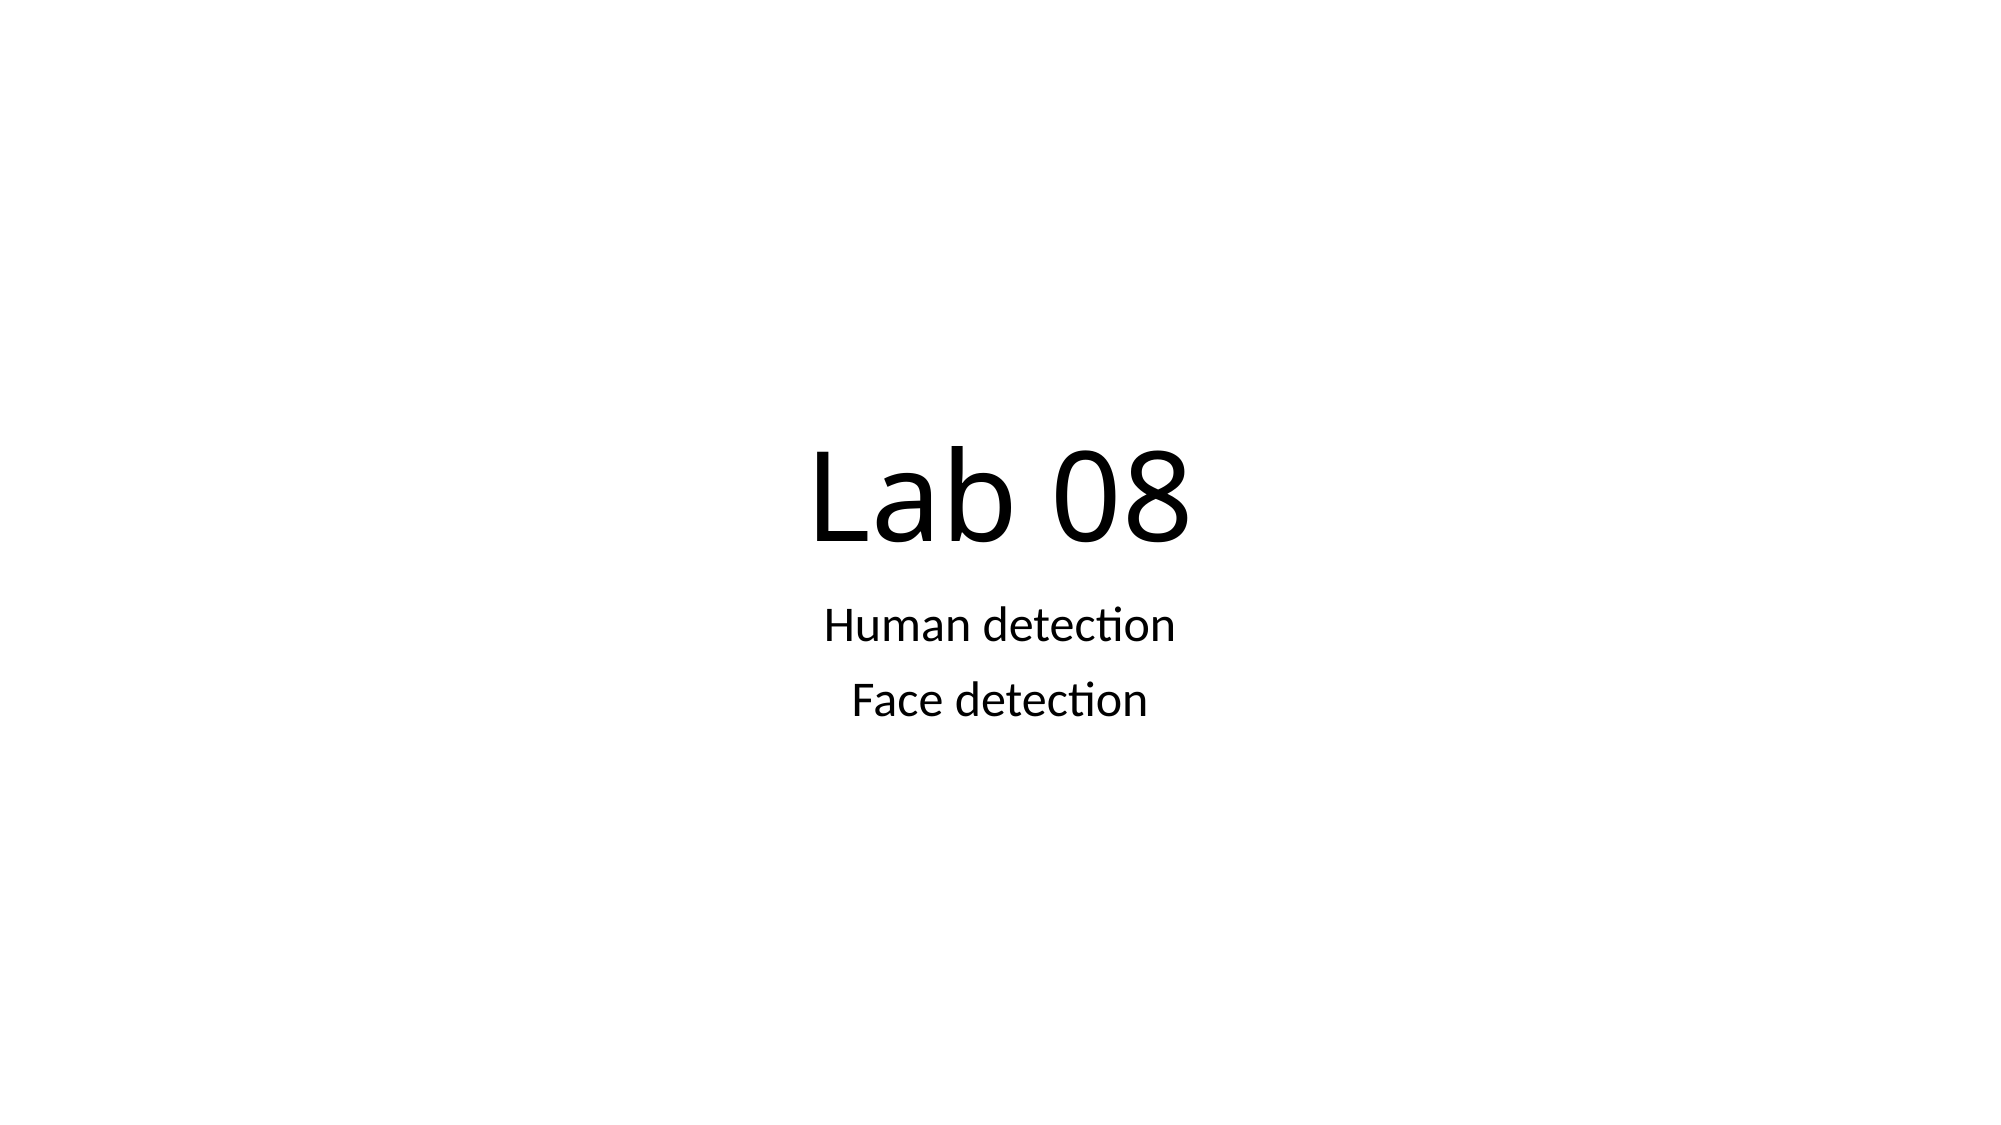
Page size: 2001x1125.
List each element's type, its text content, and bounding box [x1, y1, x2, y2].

subtitle Human detection Face detection [249, 590, 1750, 863]
title Lab 08 [249, 184, 1750, 576]
